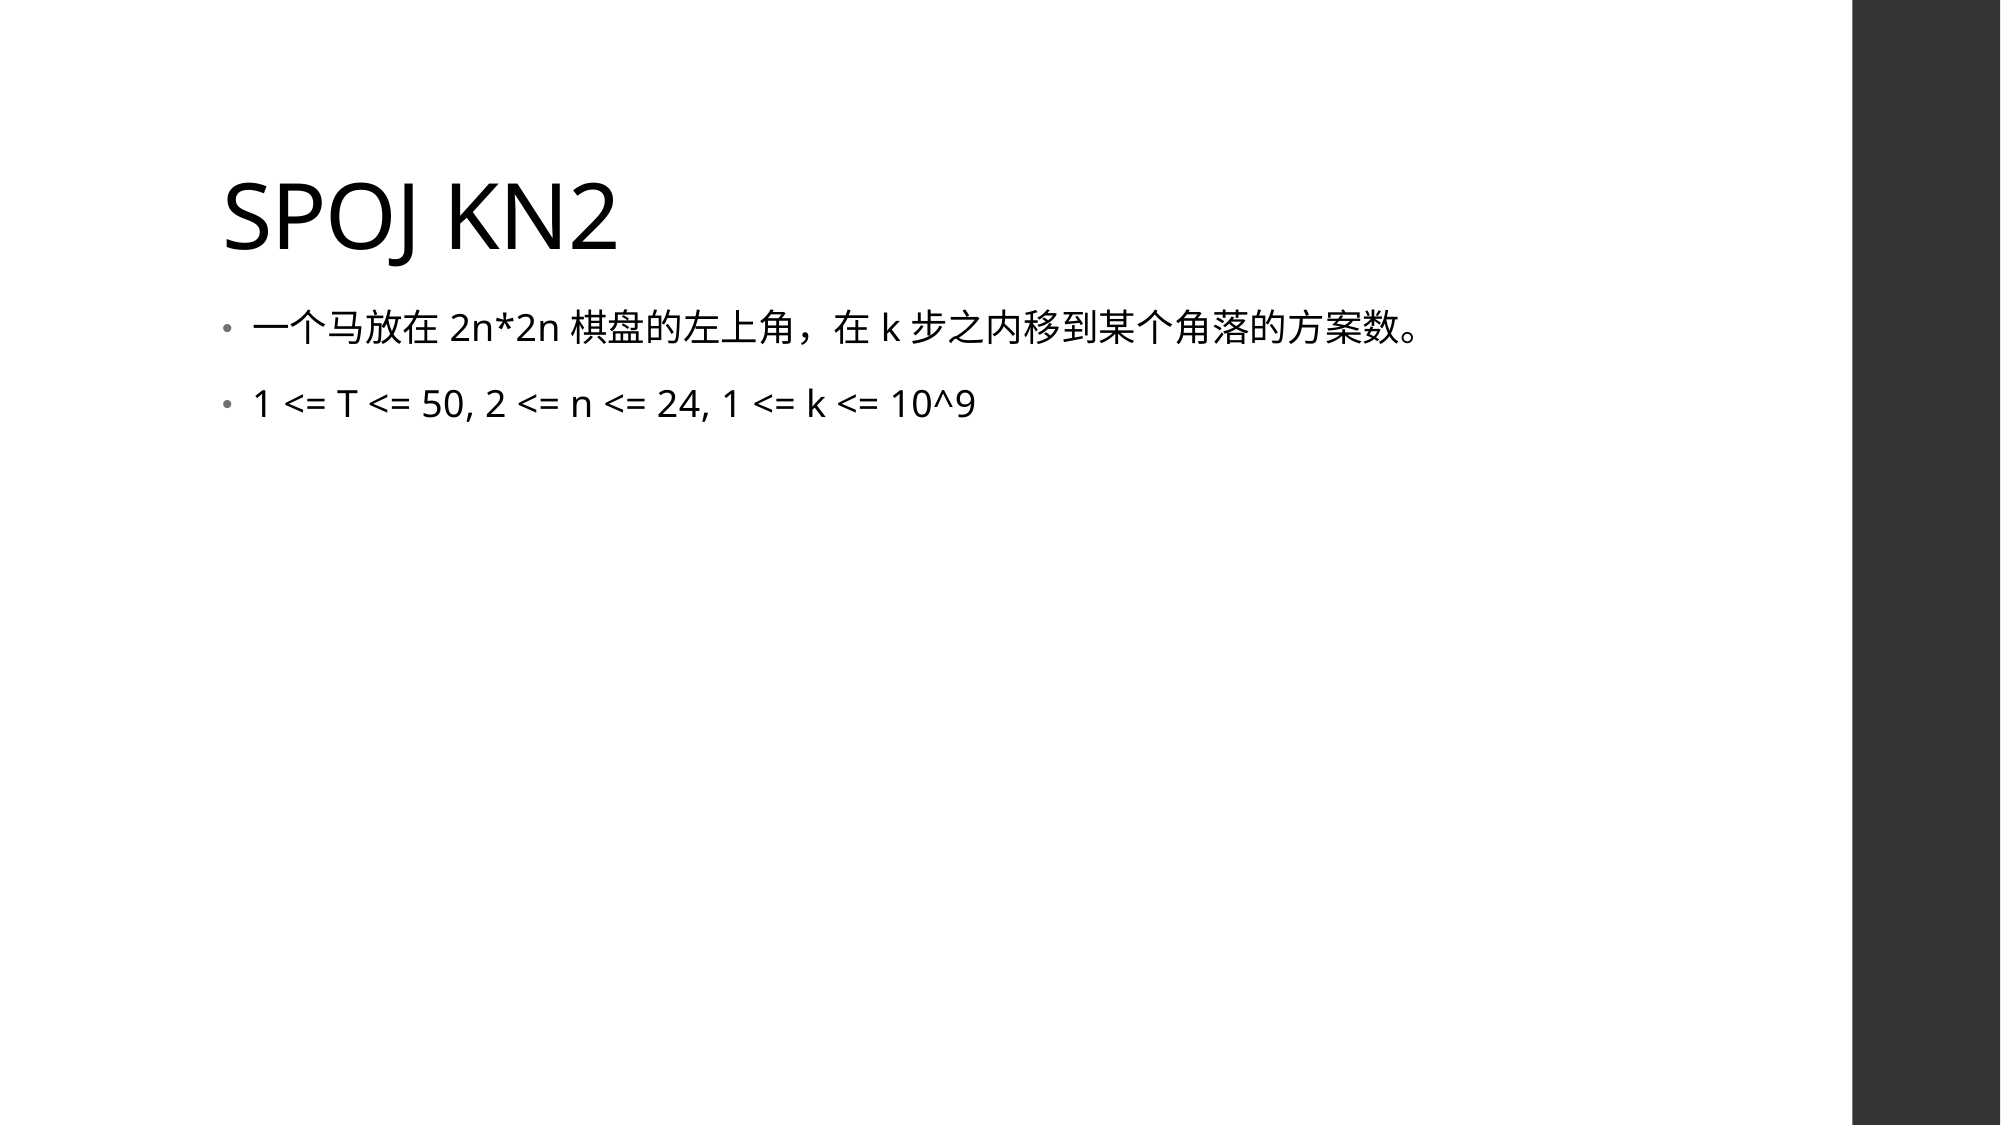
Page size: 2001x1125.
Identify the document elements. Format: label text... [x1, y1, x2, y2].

list 一个马放在2n*2n棋盘的左上角，在k步之内移到某个角落的方案数。 1 <= T <= 50, 2 <= n <= 24, 1 <= k <= 10^9 [206, 299, 1617, 1014]
title SPOJ KN2 [206, 60, 1797, 278]
